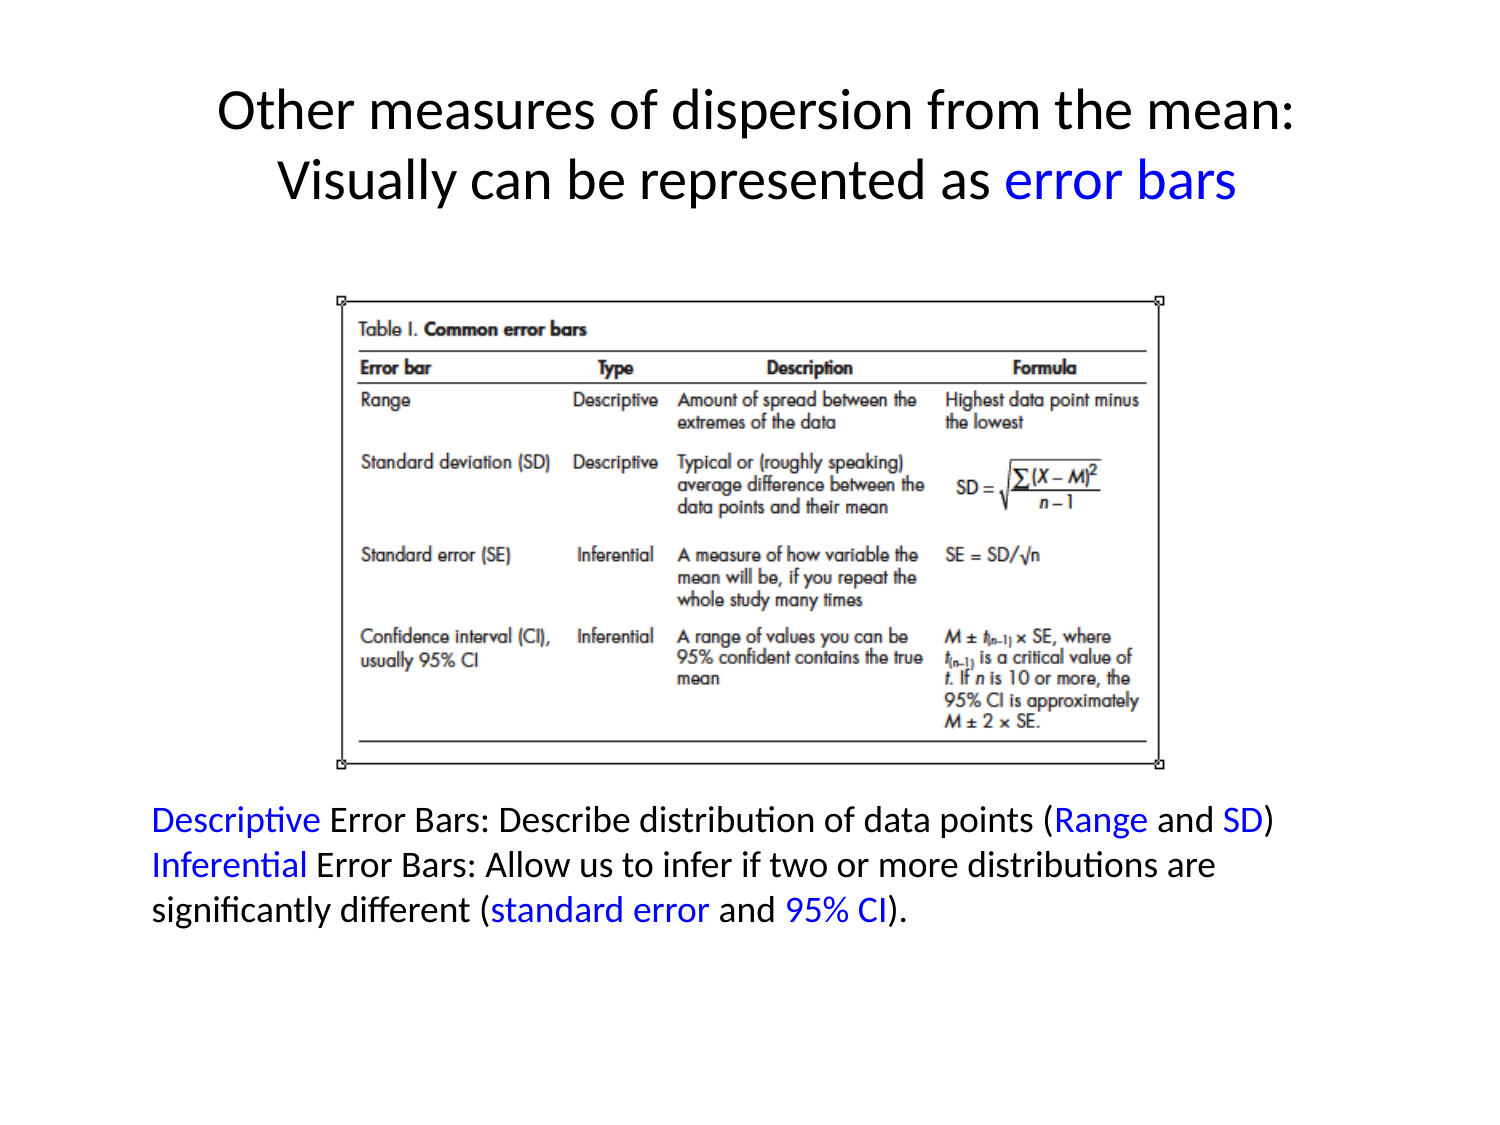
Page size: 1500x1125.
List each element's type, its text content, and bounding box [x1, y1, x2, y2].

picture [332, 293, 1171, 776]
text_box Descriptive Error Bars: Describe distribution of data points (Range and SD) Inferential Error Bars: Allow us to infer if two or more distributions are significantly different (standard error and 95% CI). [136, 787, 1359, 937]
title Other measures of dispersion from the mean: Visually can be represented as error bars [75, 12, 1440, 270]
